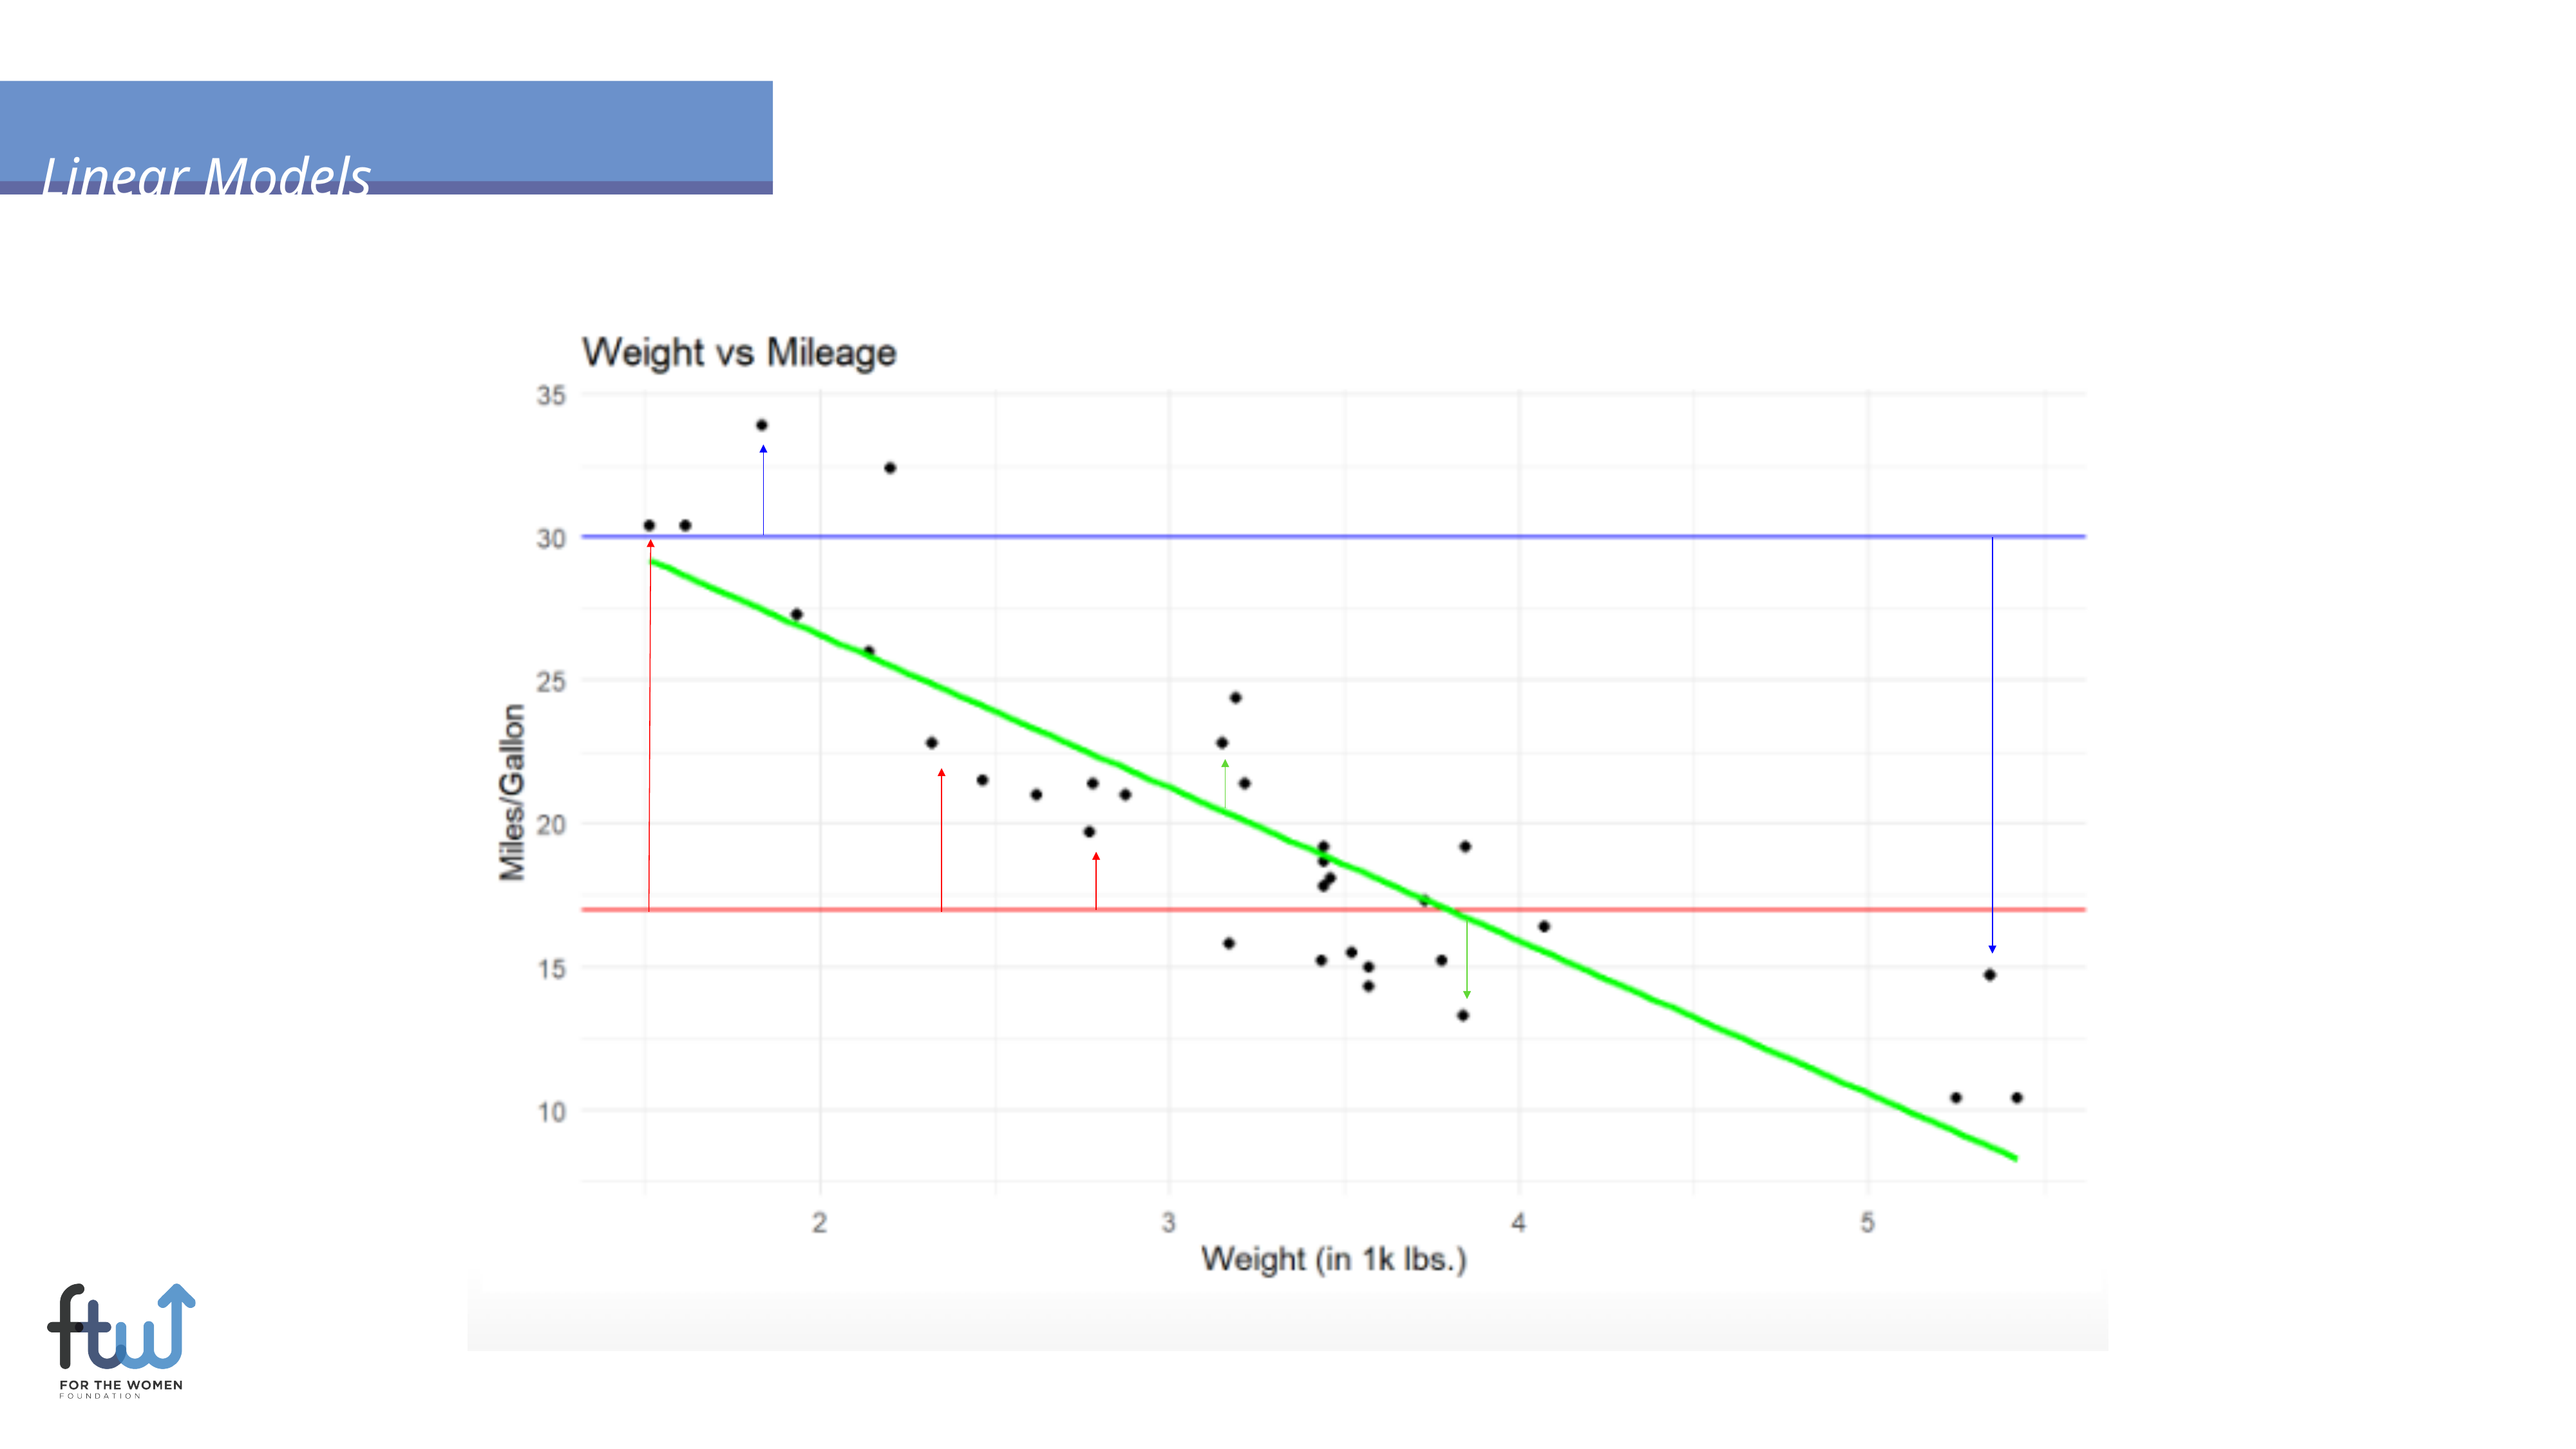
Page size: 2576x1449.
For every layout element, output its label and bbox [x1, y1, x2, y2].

picture [468, 283, 2108, 1351]
text_box [0, 80, 773, 195]
text_box [47, 1283, 196, 1399]
text_box [649, 538, 651, 912]
